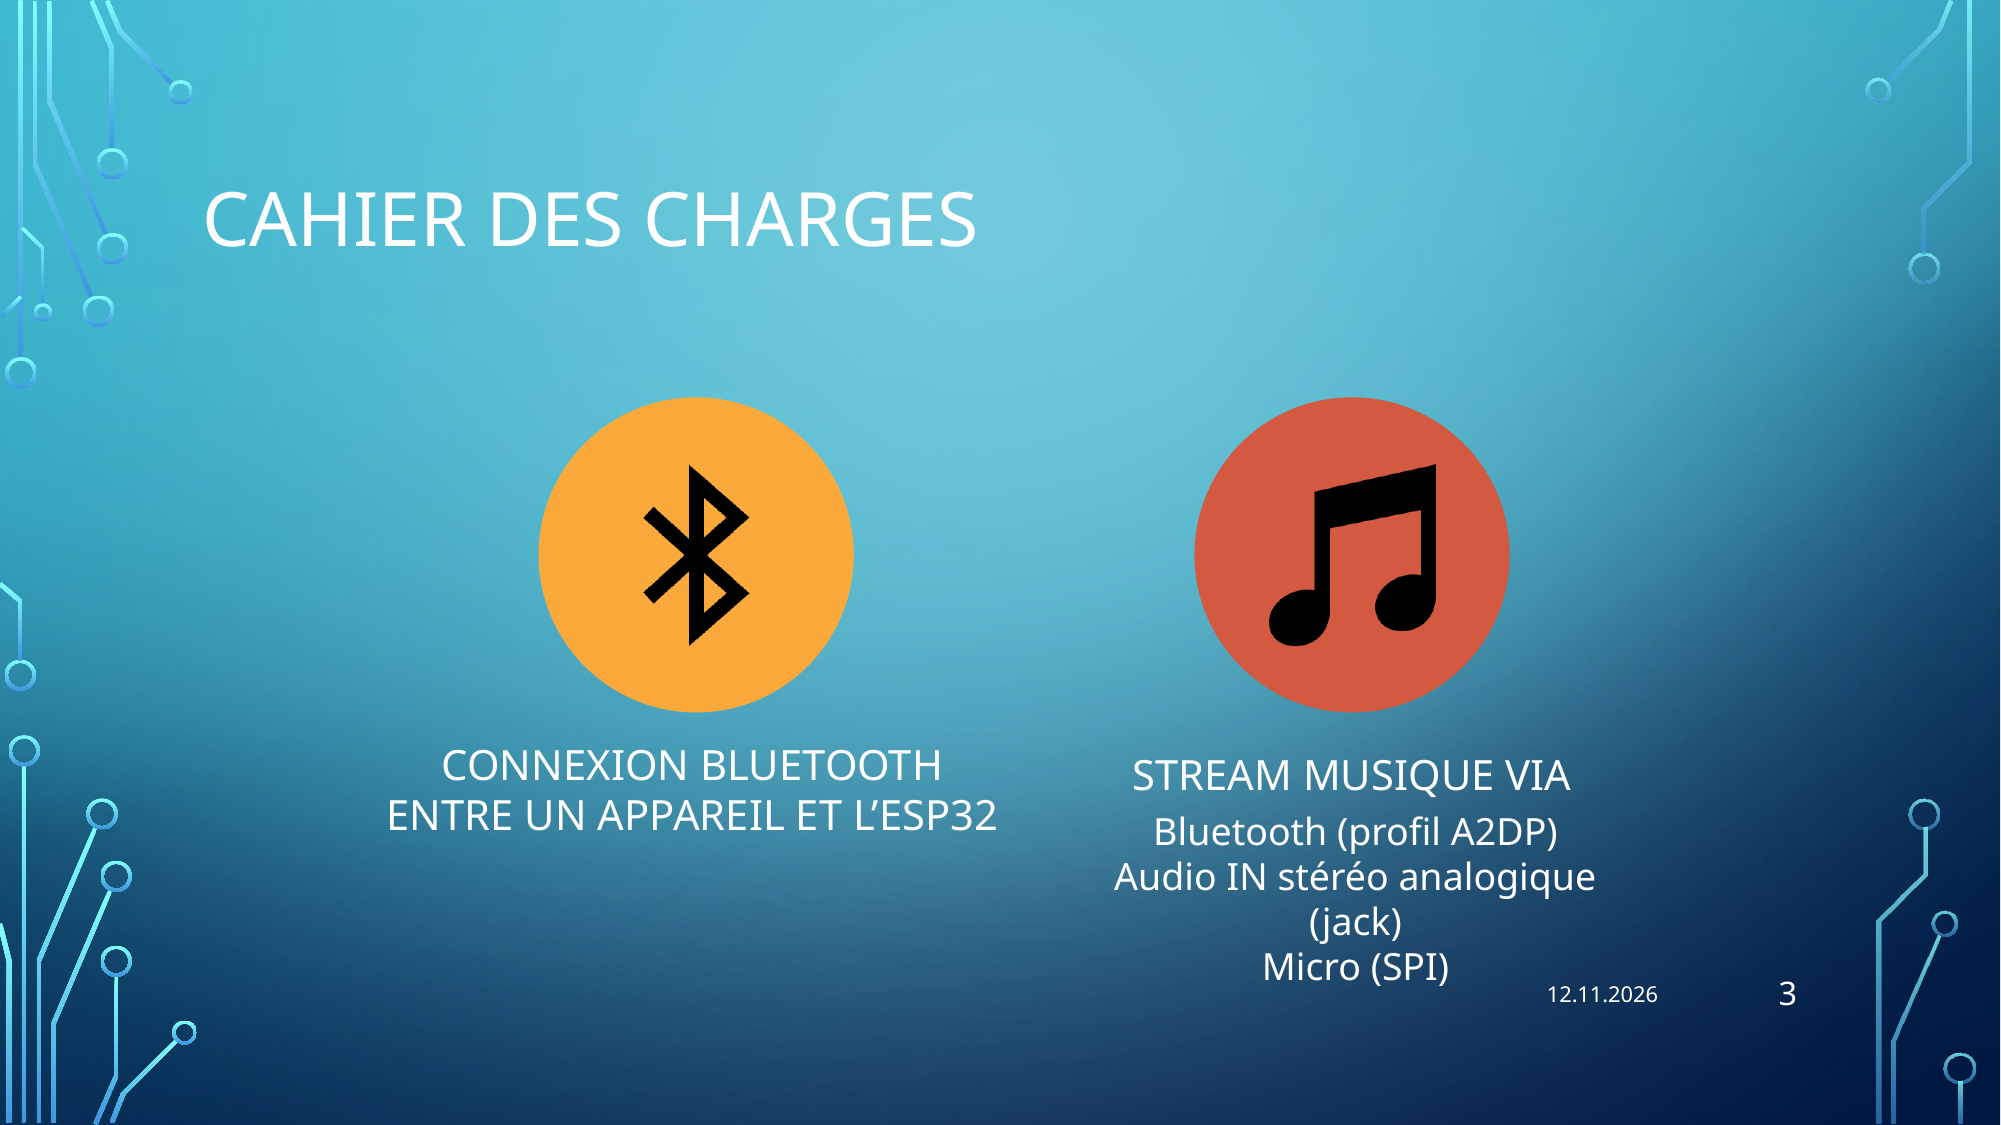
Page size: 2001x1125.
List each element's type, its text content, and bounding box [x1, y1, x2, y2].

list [186, 396, 1813, 934]
slide_number 3 [1685, 965, 1813, 1025]
title Cahier des charges [187, 101, 1813, 344]
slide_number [1638, 965, 1674, 1025]
text_box Bluetooth (profil A2DP) Audio IN stéréo analogique (jack) Micro (SPI) [1073, 934, 1638, 1040]
